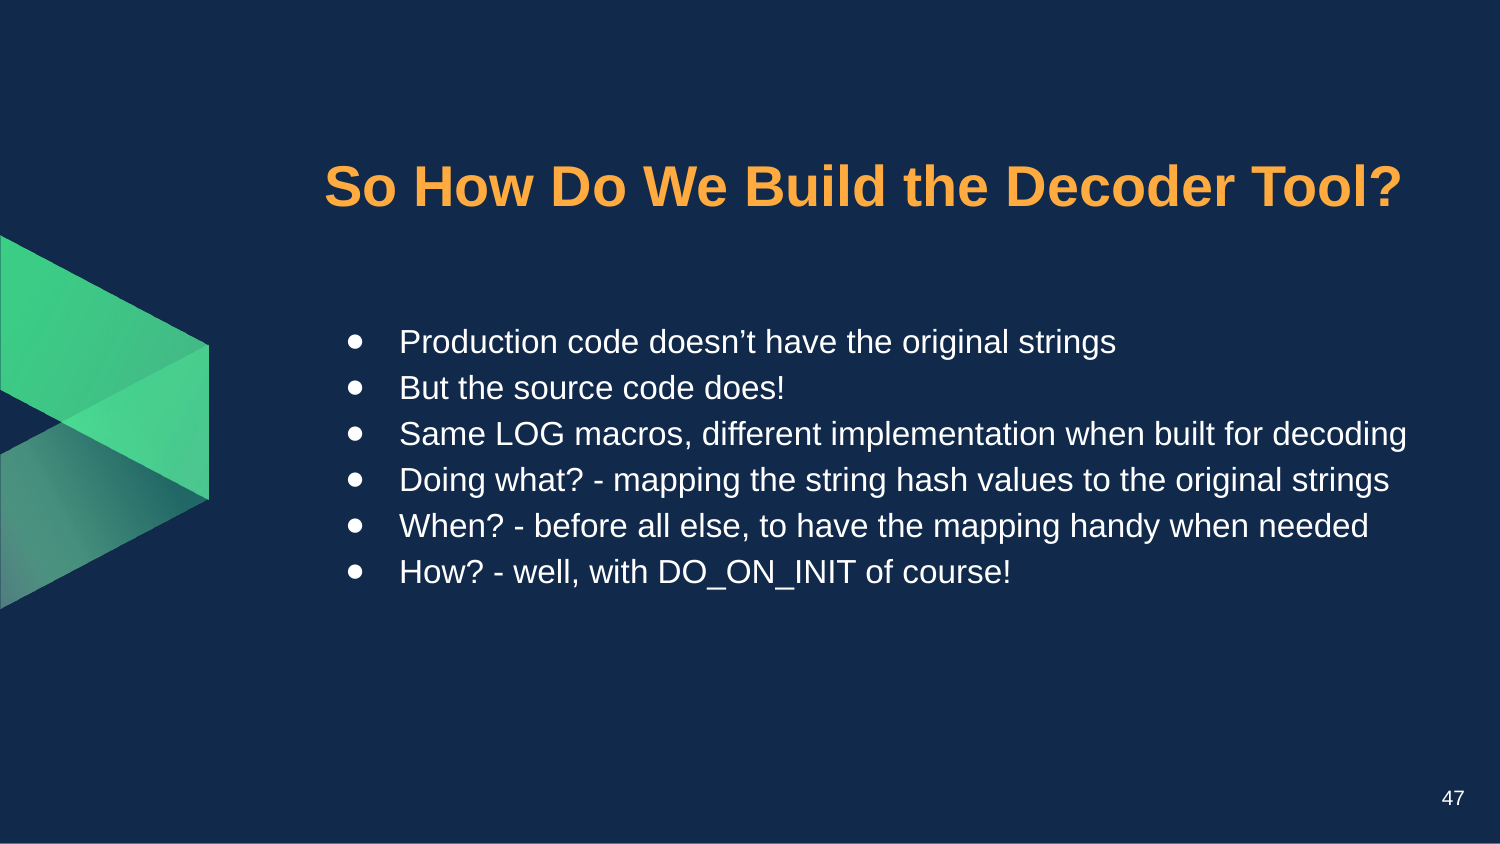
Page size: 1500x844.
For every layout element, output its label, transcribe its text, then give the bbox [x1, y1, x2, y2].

slide_number 47 [1389, 764, 1480, 830]
picture [0, 165, 209, 679]
list Production code doesn’t have the original strings But the source code does! Same LOG macros, different implementation when built for decoding Doing what? - mapping the string hash values to the original strings When? - before all else, to have the mapping handy when needed How? - well, with DO_ON_INIT of course! [309, 299, 1449, 805]
title So How Do We Build the Decoder Tool? [309, 116, 1449, 233]
